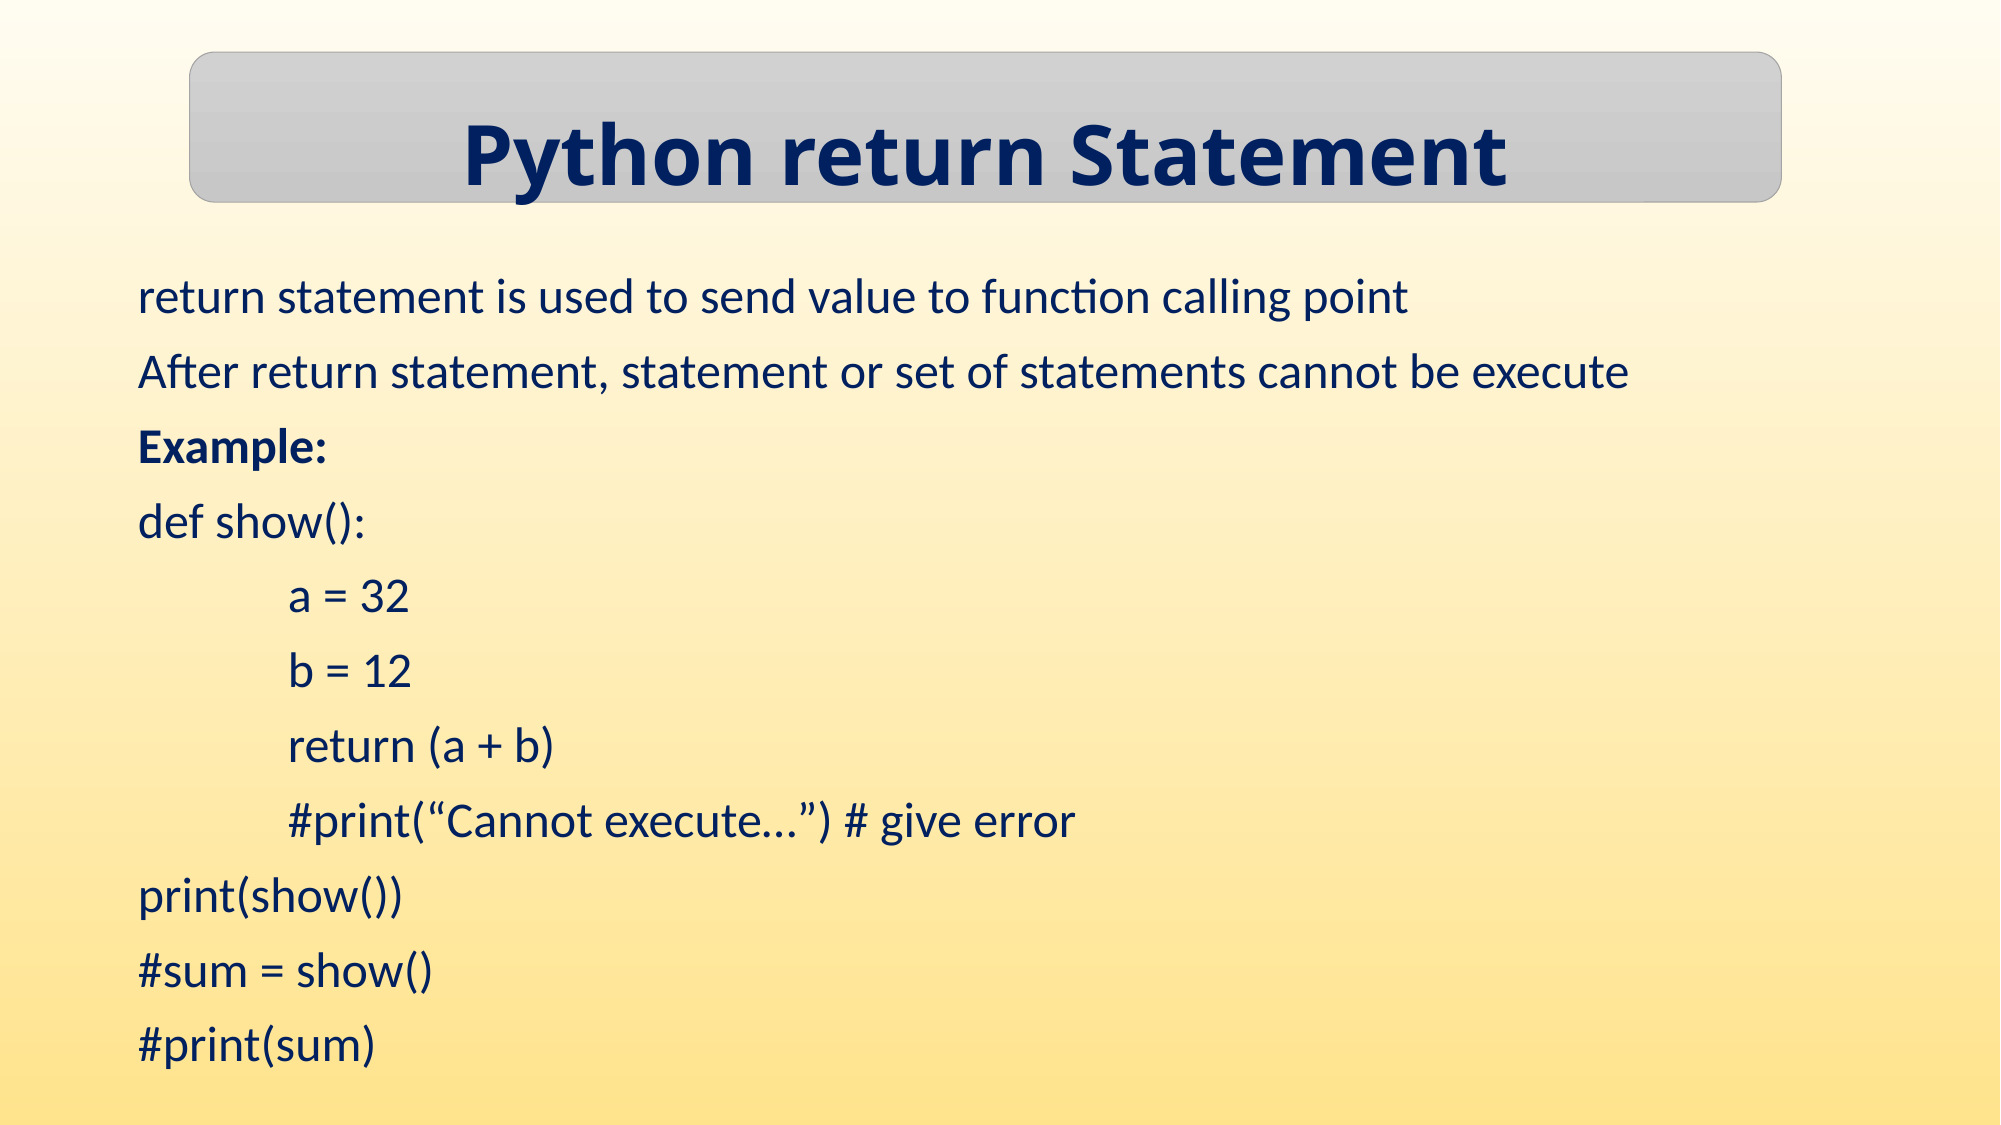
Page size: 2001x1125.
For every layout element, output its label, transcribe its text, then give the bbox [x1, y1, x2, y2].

text_box Python return Statement [189, 51, 1782, 203]
list return statement is used to send value to function calling point After return statement, statement or set of statements cannot be execute Example: def show(): a = 32 b = 12 return (a + b) #print(“Cannot execute…”) # give error print(show()) #sum = show() #print(sum) [122, 263, 1848, 1090]
